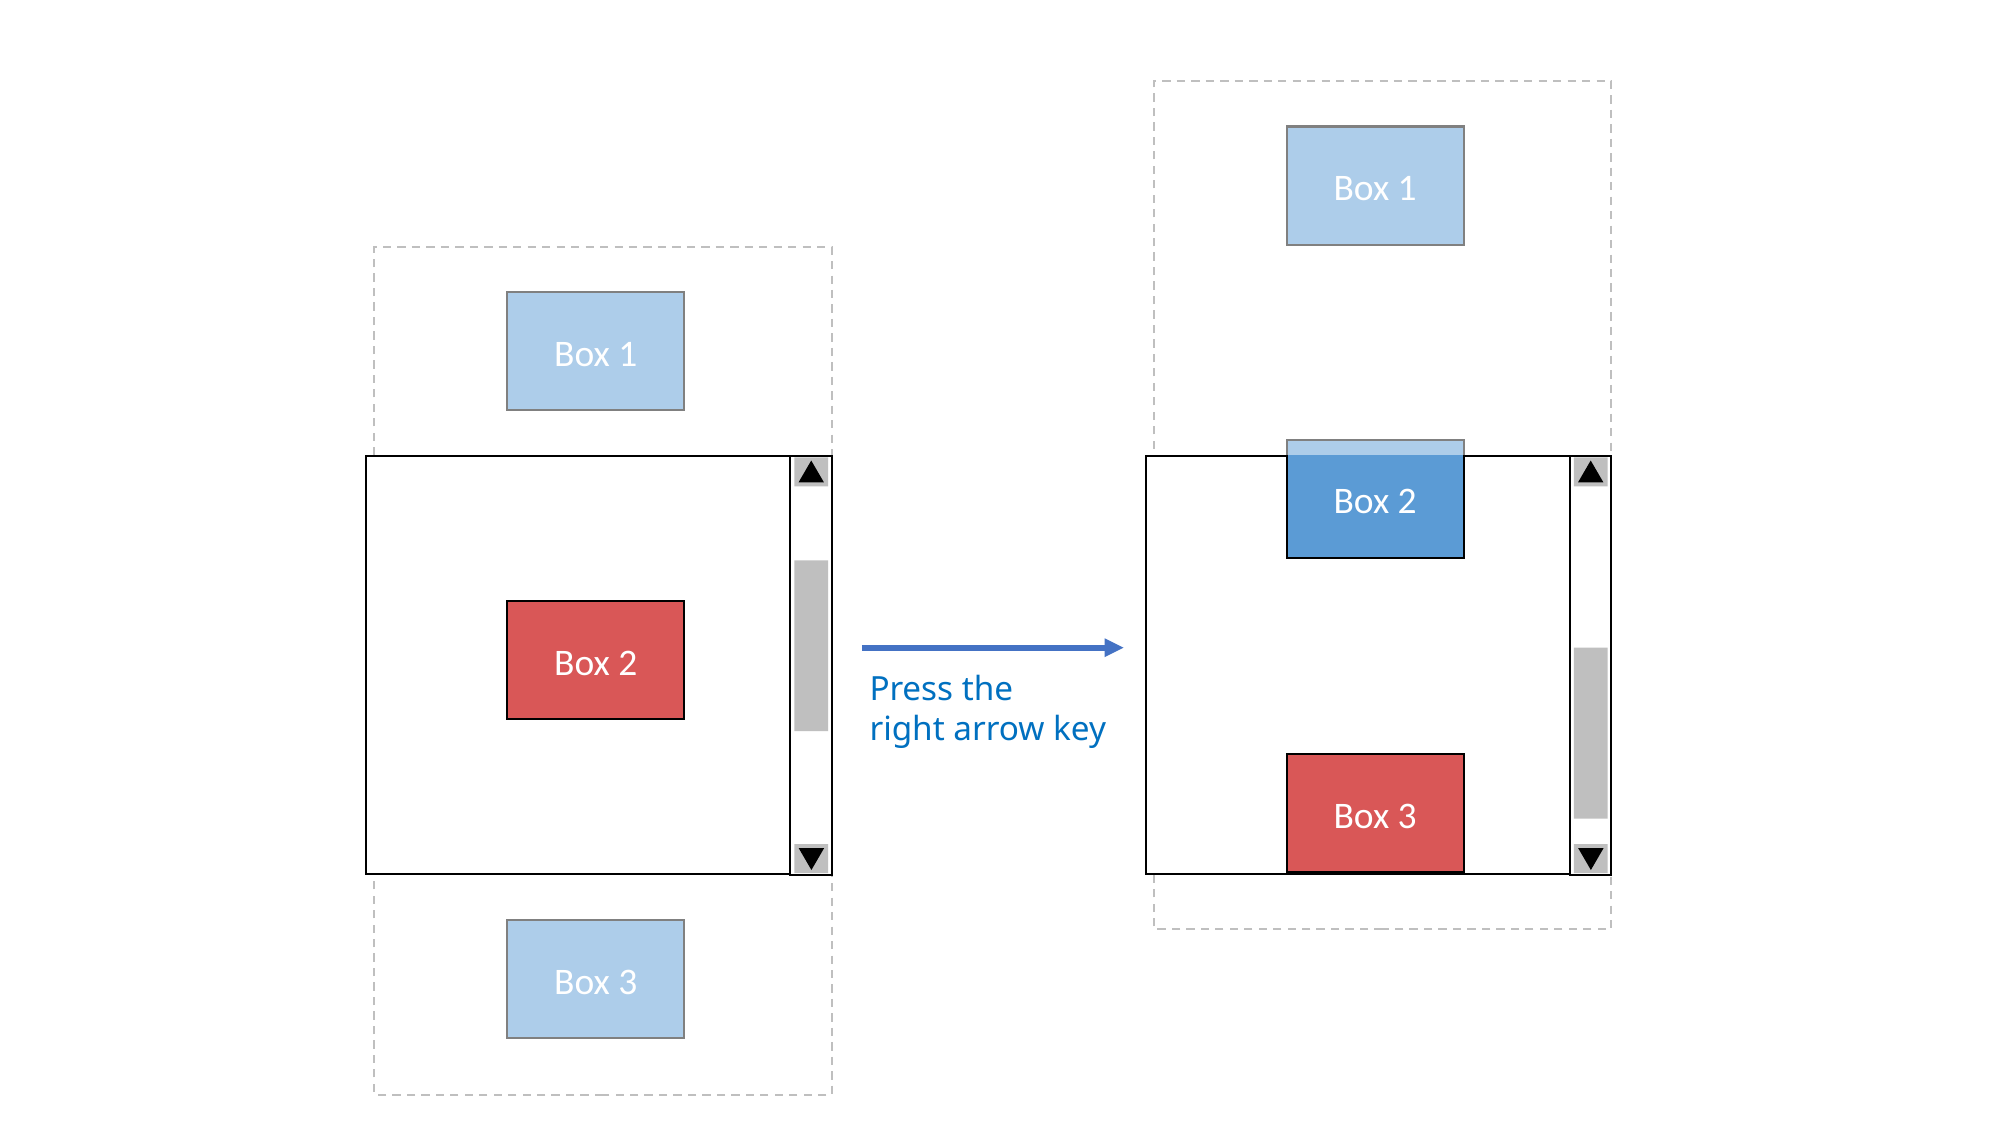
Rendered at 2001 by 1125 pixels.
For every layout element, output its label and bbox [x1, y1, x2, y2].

text_box [366, 81, 1612, 1095]
